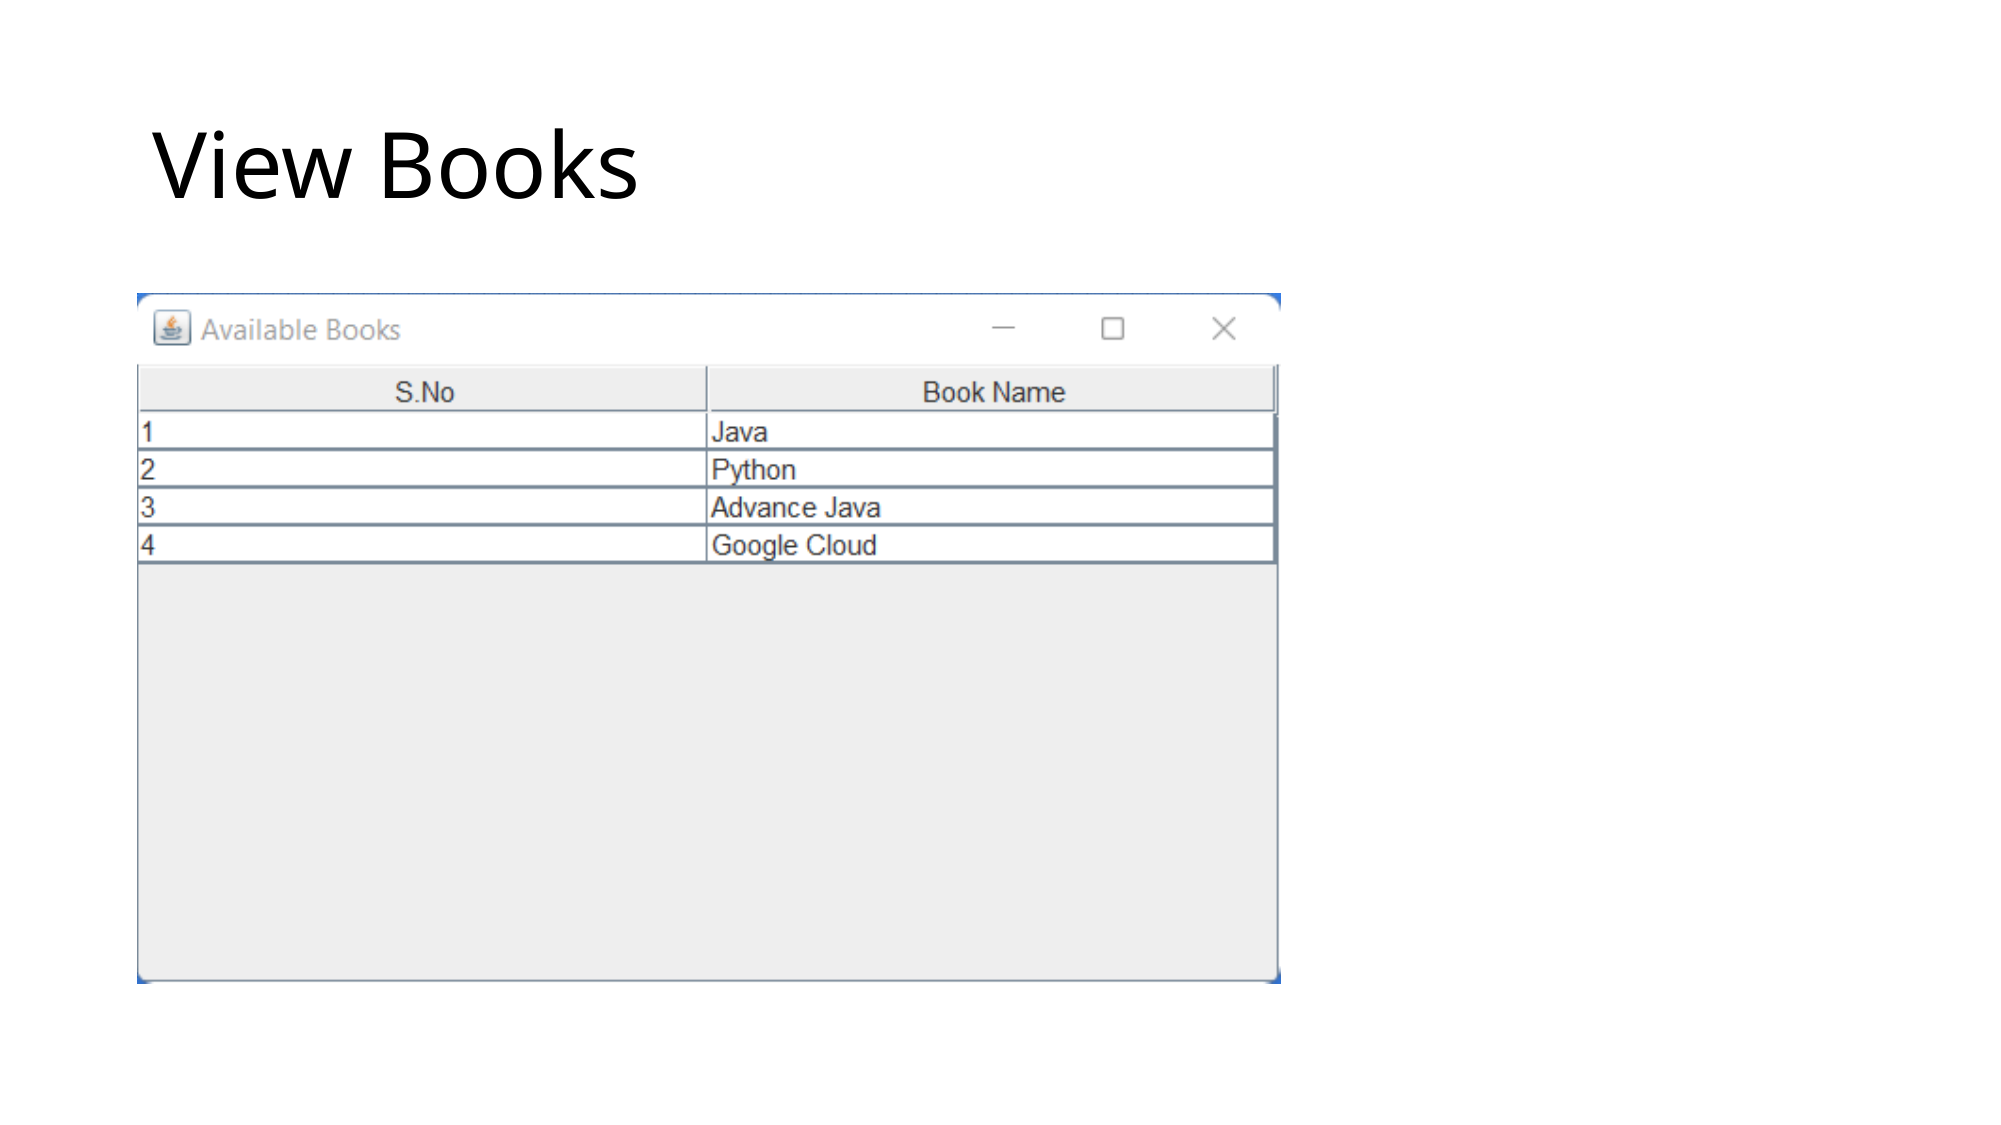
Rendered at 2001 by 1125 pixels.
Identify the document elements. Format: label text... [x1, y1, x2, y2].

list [137, 293, 1281, 984]
title View Books [137, 59, 1863, 278]
